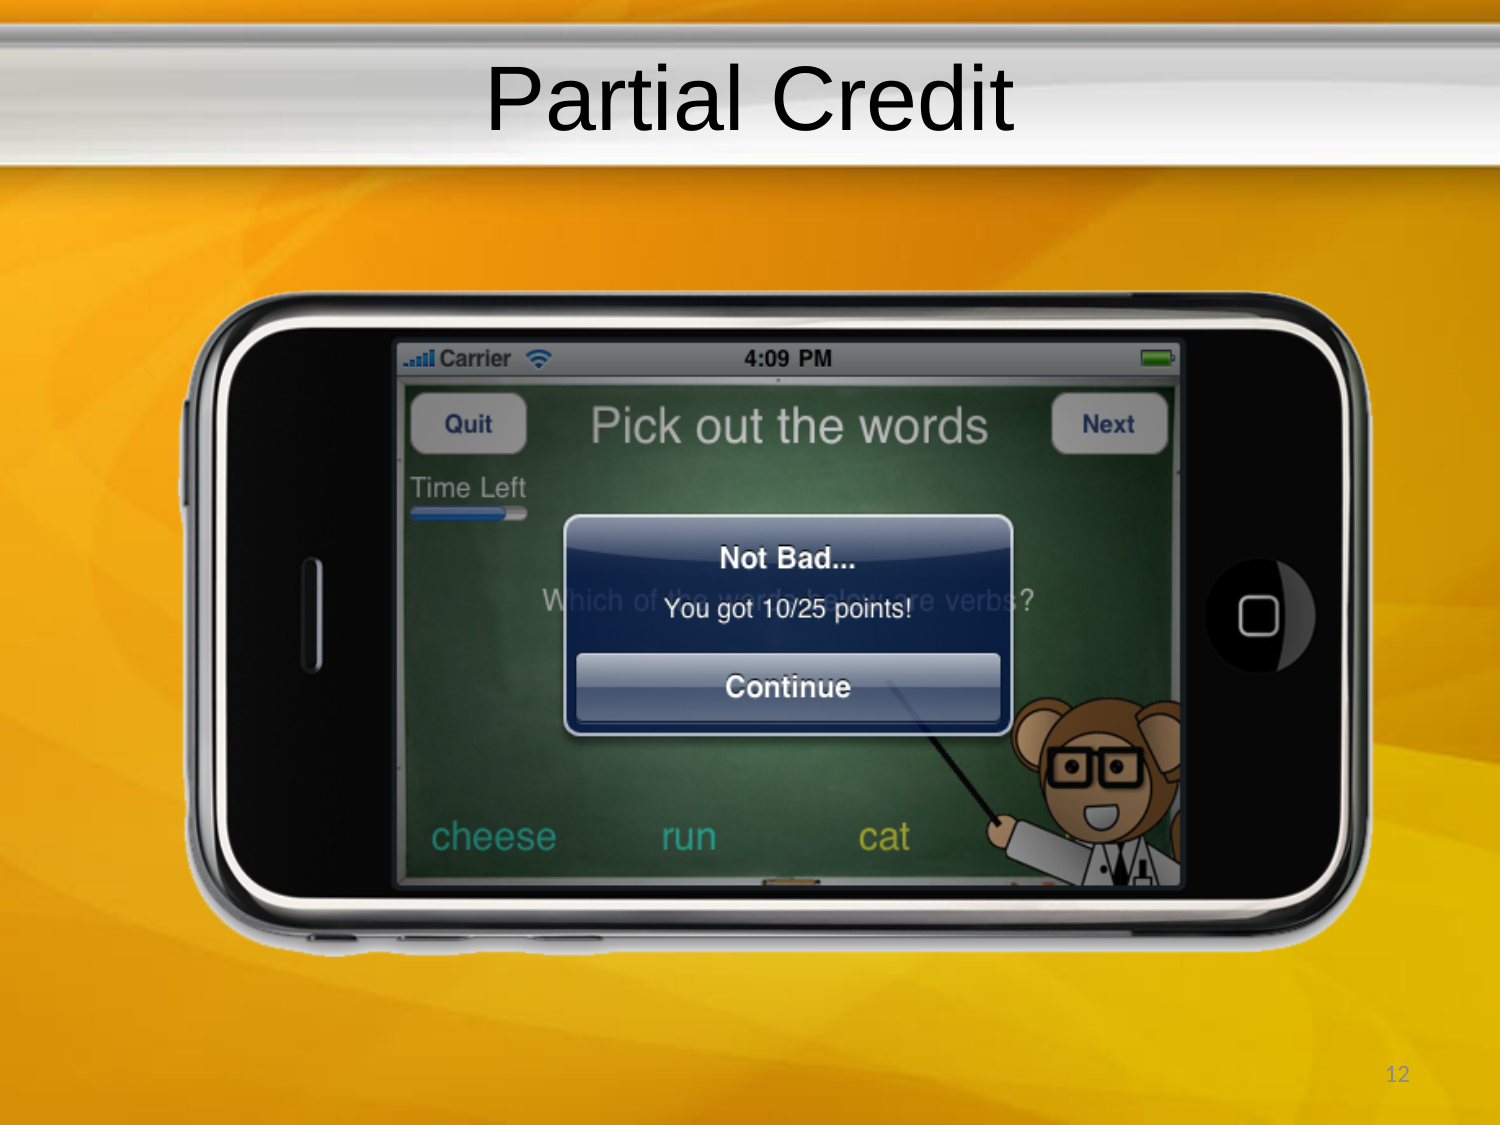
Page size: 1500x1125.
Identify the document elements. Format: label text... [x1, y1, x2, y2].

picture [0, 0, 1500, 1125]
title Partial Credit [75, 0, 1425, 188]
slide_number 12 [1074, 1042, 1425, 1103]
